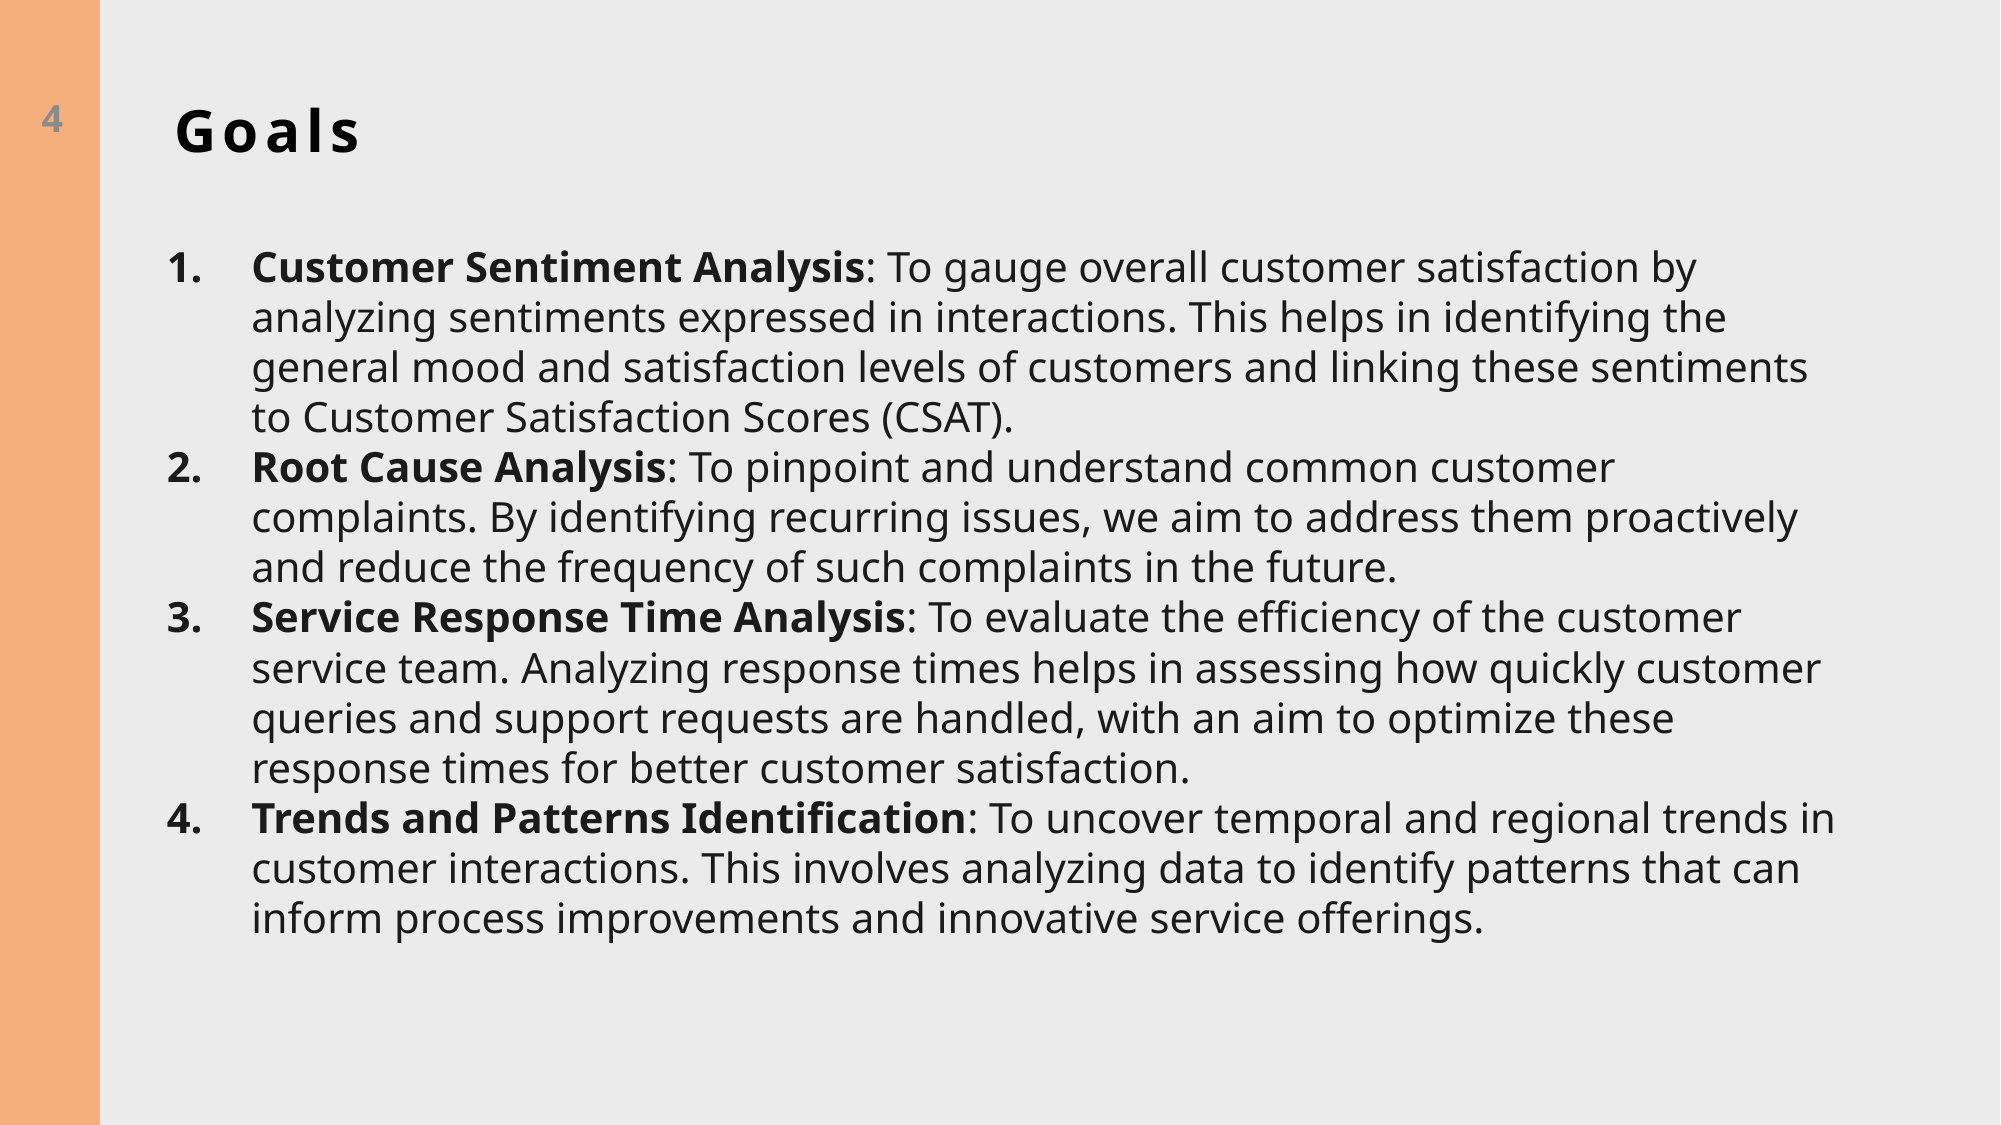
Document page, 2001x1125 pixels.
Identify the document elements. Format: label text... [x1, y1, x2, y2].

slide_number 4 [2, 93, 103, 154]
list Customer Sentiment Analysis: To gauge overall customer satisfaction by analyzing sentiments expressed in interactions. This helps in identifying the general mood and satisfaction levels of customers and linking these sentiments to Customer Satisfaction Scores (CSAT). Root Cause Analysis: To pinpoint and understand common customer complaints. By identifying recurring issues, we aim to address them proactively and reduce the frequency of such complaints in the future. Service Response Time Analysis: To evaluate the efficiency of the customer service team. Analyzing response times helps in assessing how quickly customer queries and support requests are handled, with an aim to optimize these response times for better customer satisfaction. Trends and Patterns Identification: To uncover temporal and regional trends in customer interactions. This involves analyzing data to identify patterns that can inform process improvements and innovative service offerings. [159, 233, 1862, 1025]
title Goals [159, 100, 1862, 185]
